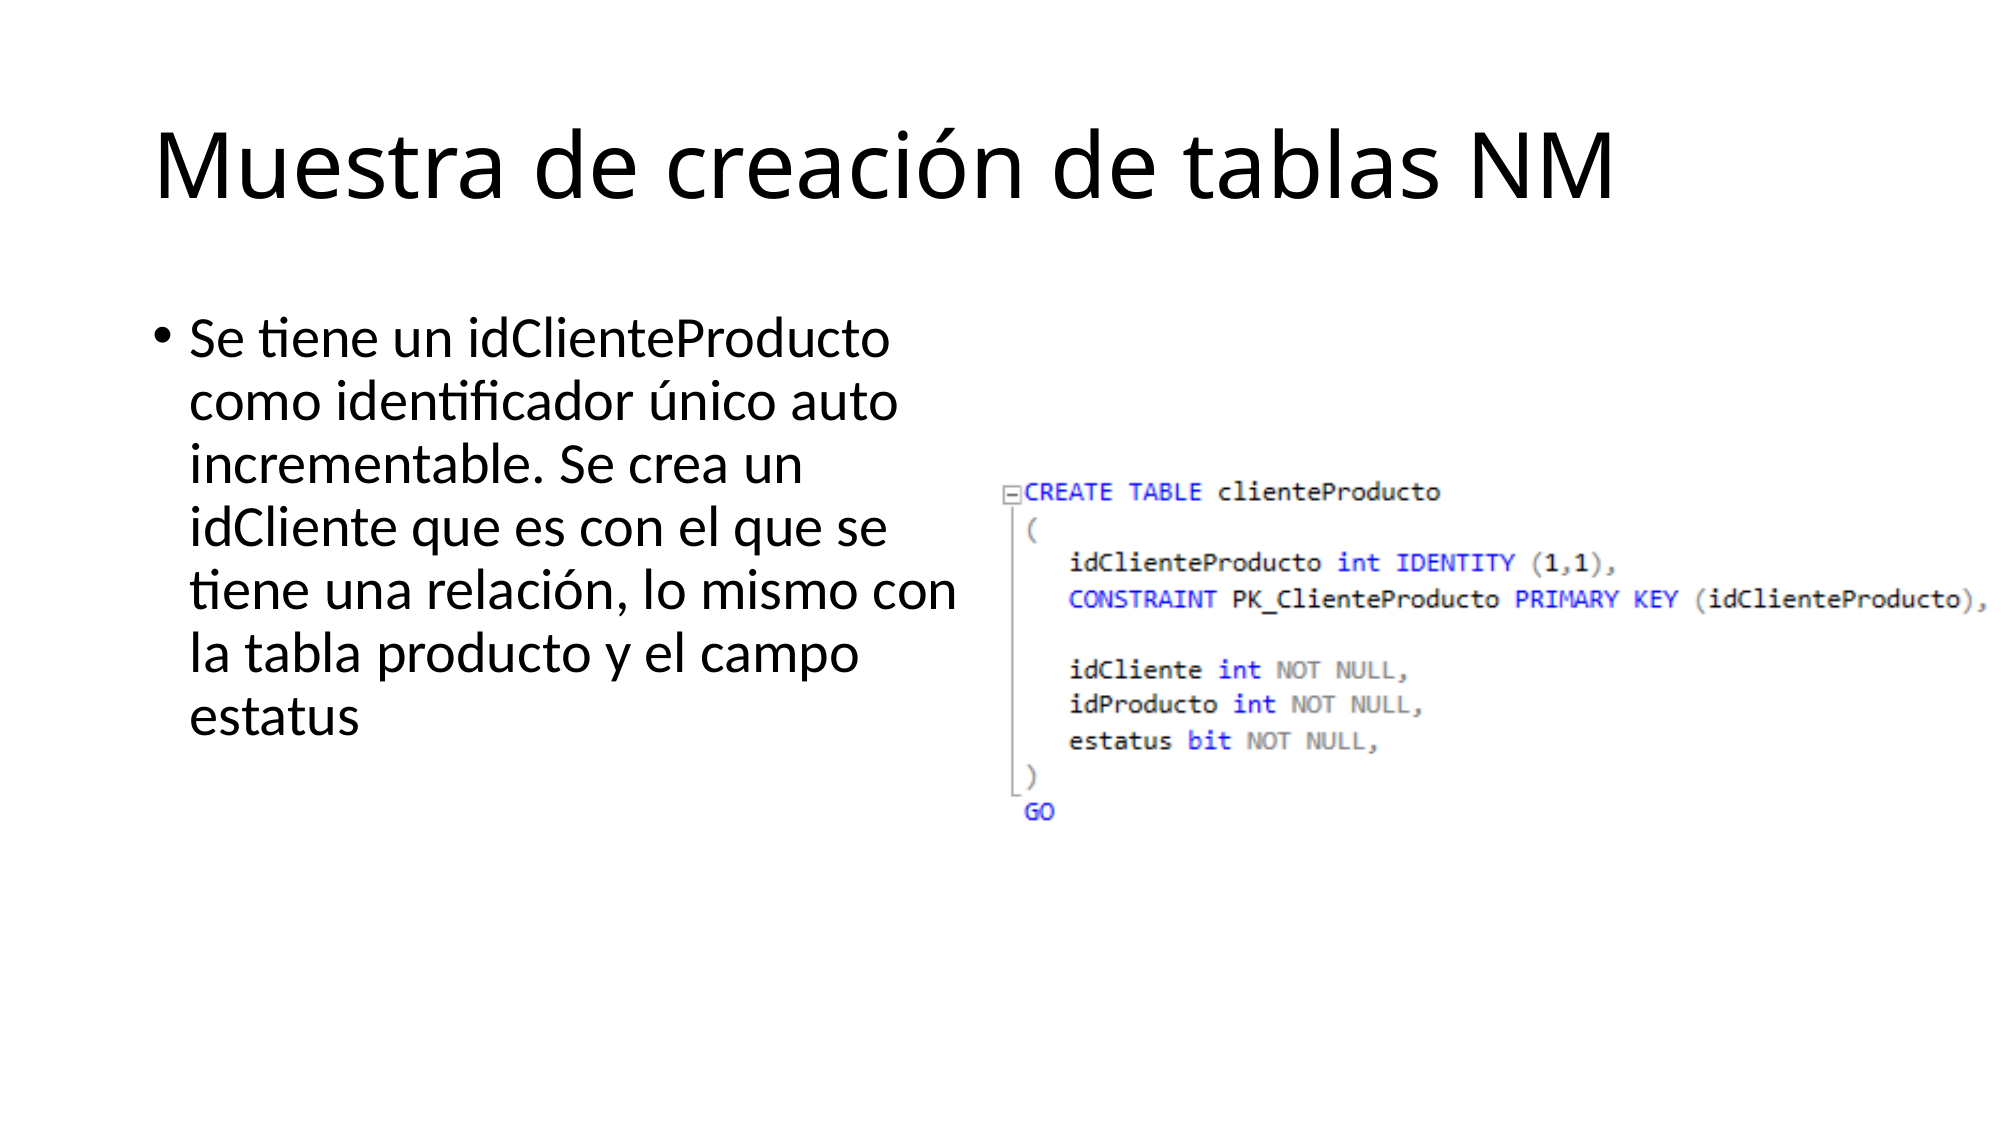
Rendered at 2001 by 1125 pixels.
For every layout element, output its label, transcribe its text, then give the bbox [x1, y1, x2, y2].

list Se tiene un idClienteProducto como identificador único auto incrementable. Se crea un idCliente que es con el que se tiene una relación, lo mismo con la tabla producto y el campo estatus [137, 299, 1000, 1014]
picture [999, 473, 2000, 840]
title Muestra de creación de tablas NM [137, 59, 1863, 278]
